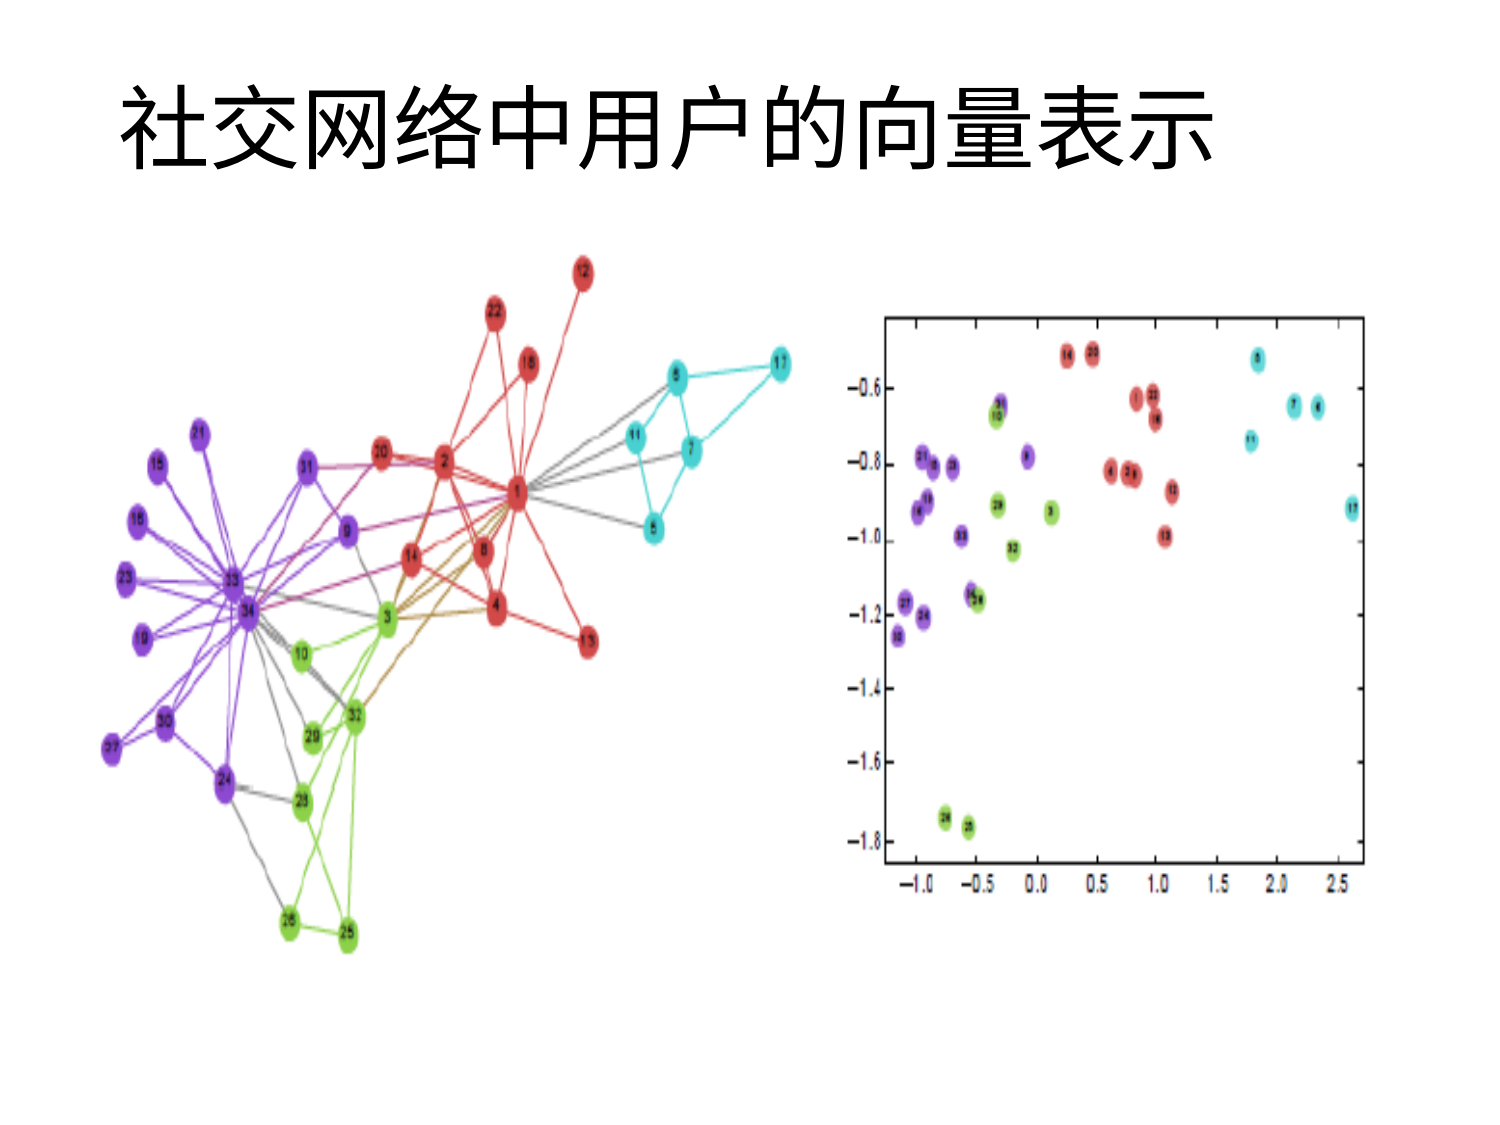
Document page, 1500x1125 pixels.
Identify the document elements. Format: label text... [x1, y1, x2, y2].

picture [89, 241, 1396, 959]
title 社交网络中用户的向量表示 [103, 24, 1397, 242]
